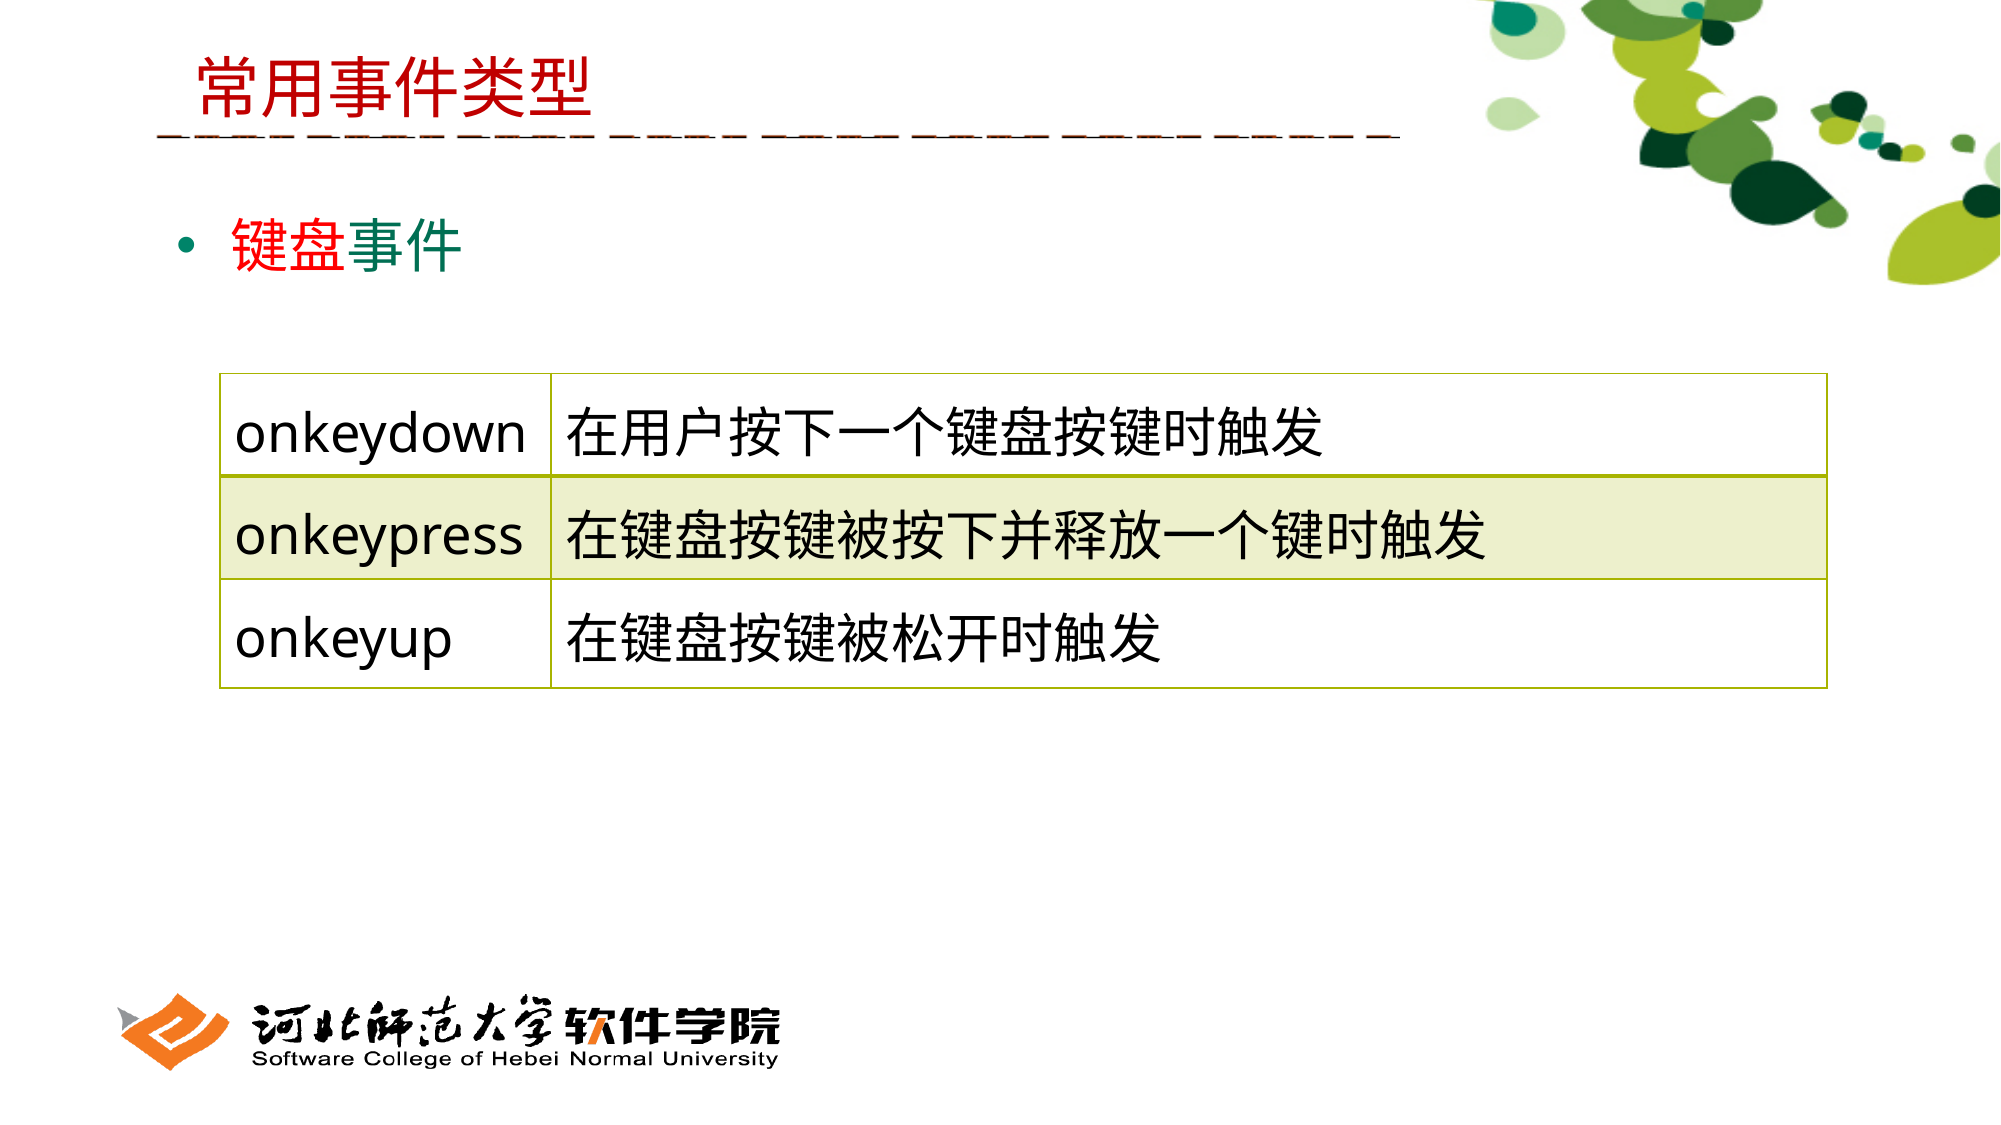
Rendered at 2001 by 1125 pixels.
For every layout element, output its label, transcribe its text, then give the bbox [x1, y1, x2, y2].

list 键盘事件 [161, 167, 1828, 929]
table_cell 在键盘按键被按下并释放一个键时触发 [552, 478, 1826, 578]
table_header 在用户按下一个键盘按键时触发 [552, 374, 1826, 474]
list 常用事件类型 [178, 38, 1523, 120]
table_header onkeydown [221, 374, 550, 474]
table_cell onkeyup [221, 580, 550, 687]
picture [0, 0, 2001, 1125]
table_cell onkeypress [221, 478, 550, 578]
table_cell 在键盘按键被松开时触发 [552, 580, 1826, 687]
